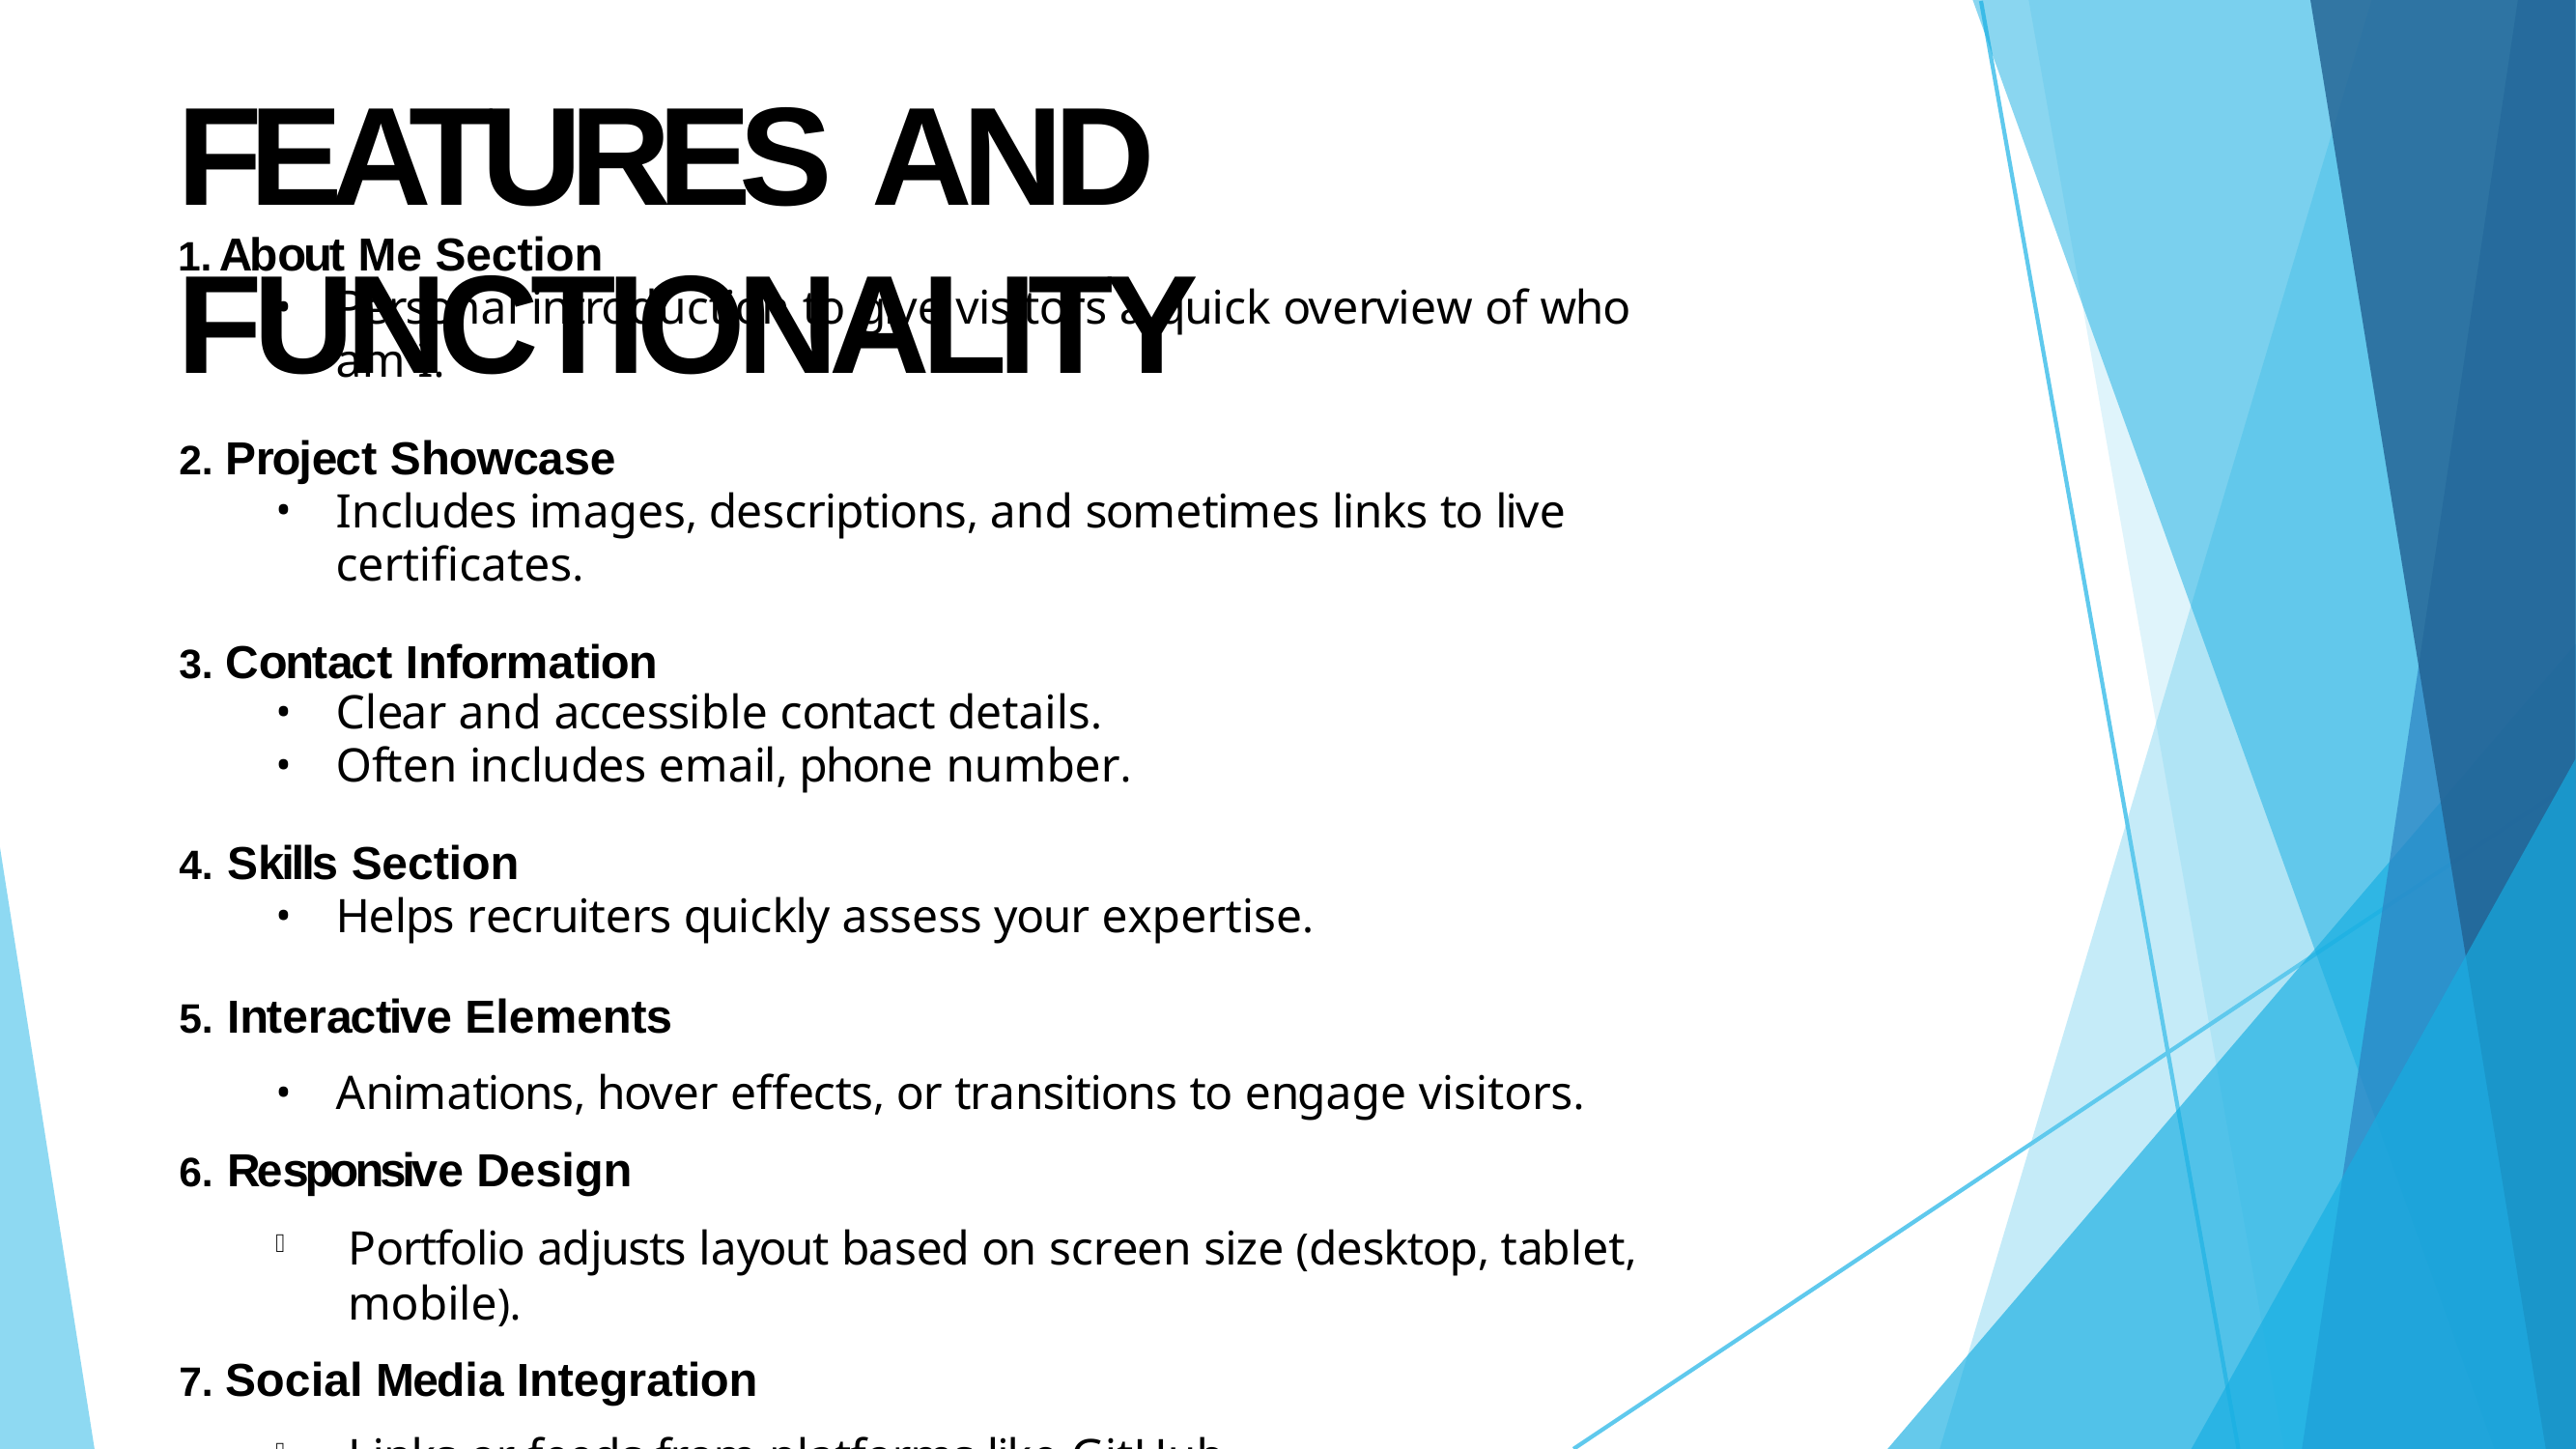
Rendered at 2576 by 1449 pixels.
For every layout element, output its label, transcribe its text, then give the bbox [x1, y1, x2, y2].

text_box About Me Section Personal introduction to give visitors a quick overview of who am I. Project Showcase Includes images, descriptions, and sometimes links to live certificates. Contact Information Clear and accessible contact details. Often includes email, phone number. Skills Section Helps recruiters quickly assess your expertise. Interactive Elements Animations, hover effects, or transitions to engage visitors. Responsive Design Portfolio adjusts layout based on screen size (desktop, tablet, mobile). Social Media Integration Links or feeds from platforms like GitHub. [177, 223, 1566, 1449]
text_box [0, 847, 95, 1449]
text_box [1571, 0, 2576, 1449]
title FEATURES AND FUNCTIONALITY [175, 62, 1566, 402]
